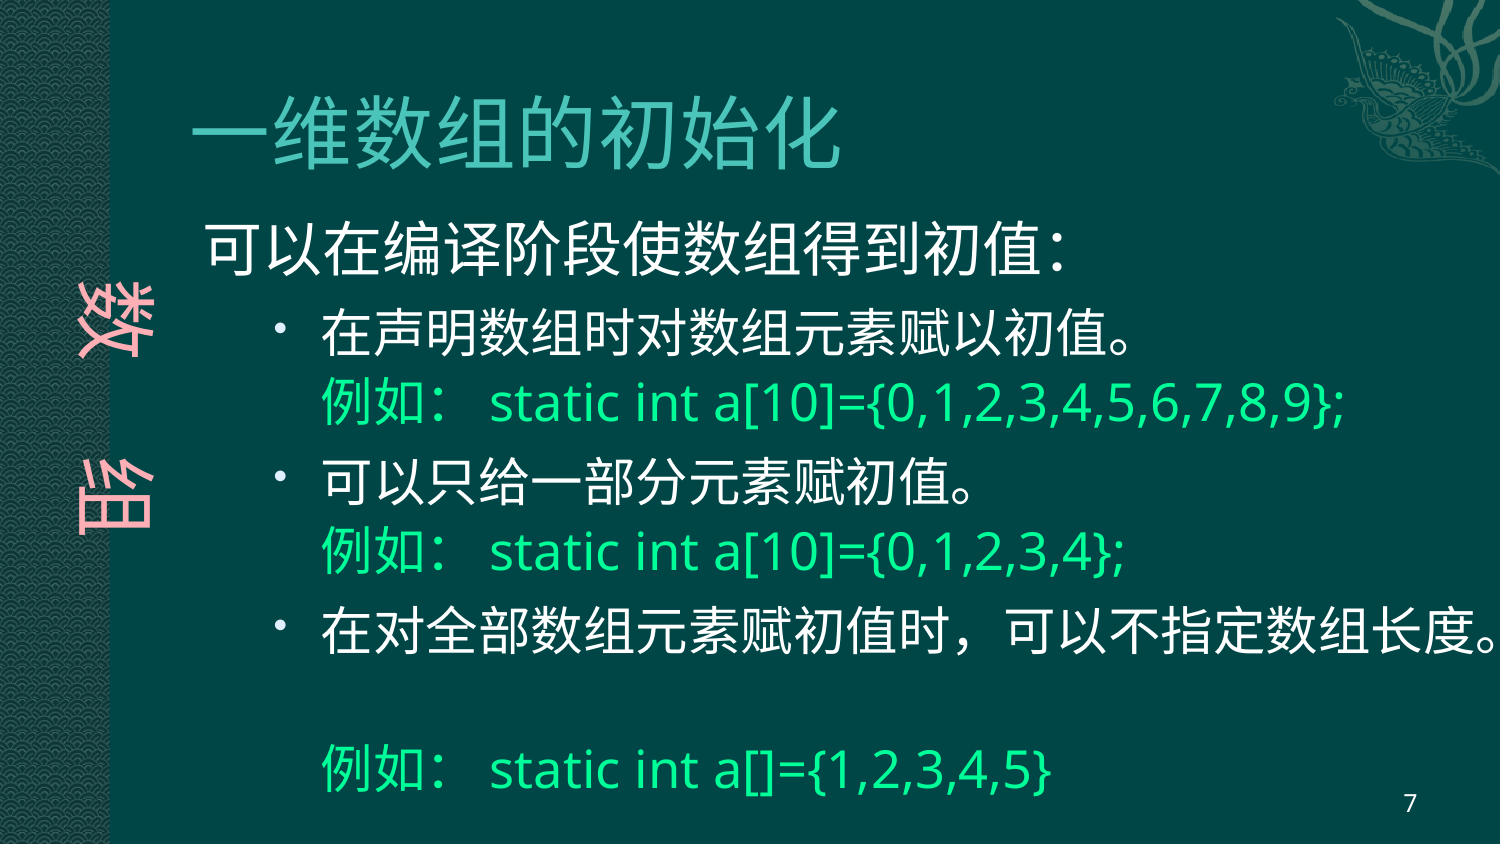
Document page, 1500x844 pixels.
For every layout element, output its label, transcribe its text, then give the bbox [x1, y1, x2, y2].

title 一维数组的初始化 [174, 75, 1388, 188]
slide_number 7 [1074, 782, 1425, 827]
text_box 数 组 [43, 168, 175, 713]
picture [0, 0, 110, 844]
list 可以在编译阶段使数组得到初值： 在声明数组时对数组元素赋以初值。 例如：static int a[10]={0,1,2,3,4,5,6,7,8,9}; 可以只给一部分元素赋初值。 例如：static int a[10]={0,1,2,3,4}; 在对全部数组元素赋初值时，可以不指定数组长度。 例如：static int a[]={1,2,3,4,5} [187, 196, 1500, 807]
